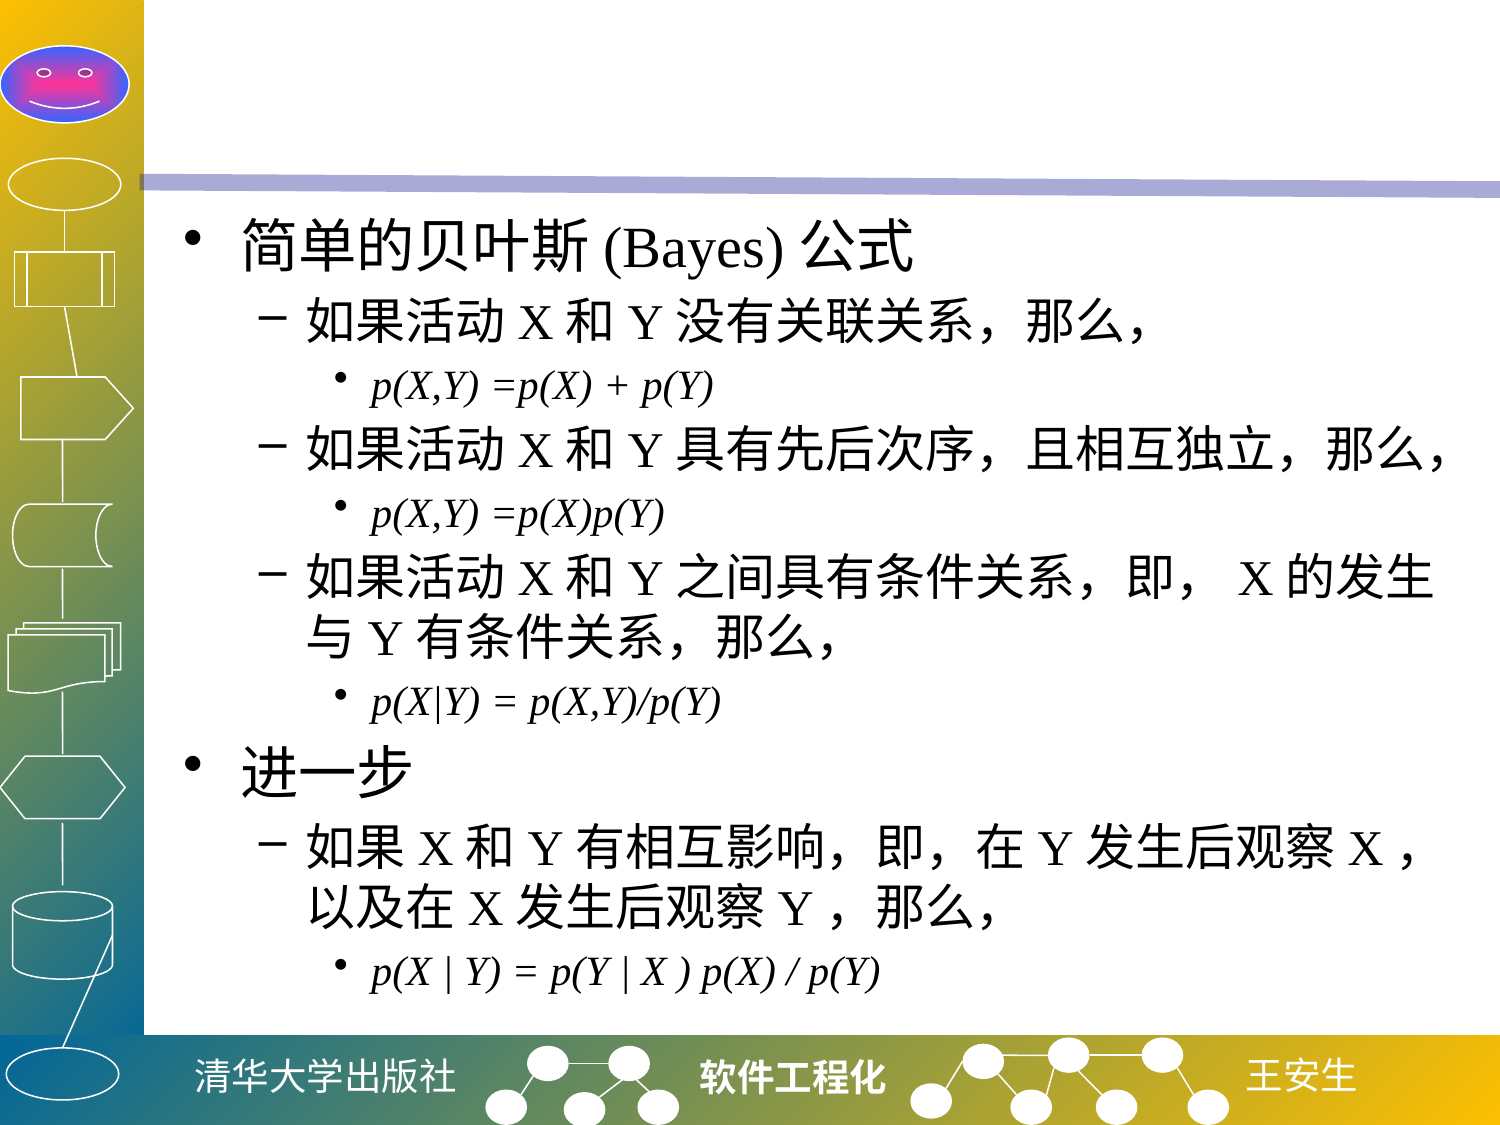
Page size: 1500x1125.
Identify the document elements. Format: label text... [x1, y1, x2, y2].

list 简单的贝叶斯(Bayes)公式 如果活动X和Y没有关联关系，那么， p(X,Y) =p(X) + p(Y) 如果活动X和Y具有先后次序，且相互独立，那么， p(X,Y) =p(X)p(Y) 如果活动X和Y之间具有条件关系，即，X的发生与Y有条件关系，那么， p(X|Y) = p(X,Y)/p(Y) 进一步 如果X和Y有相互影响，即，在Y发生后观察X，以及在X发生后观察Y，那么， p(X | Y) = p(Y | X ) p(X) / p(Y) [168, 201, 1482, 1007]
